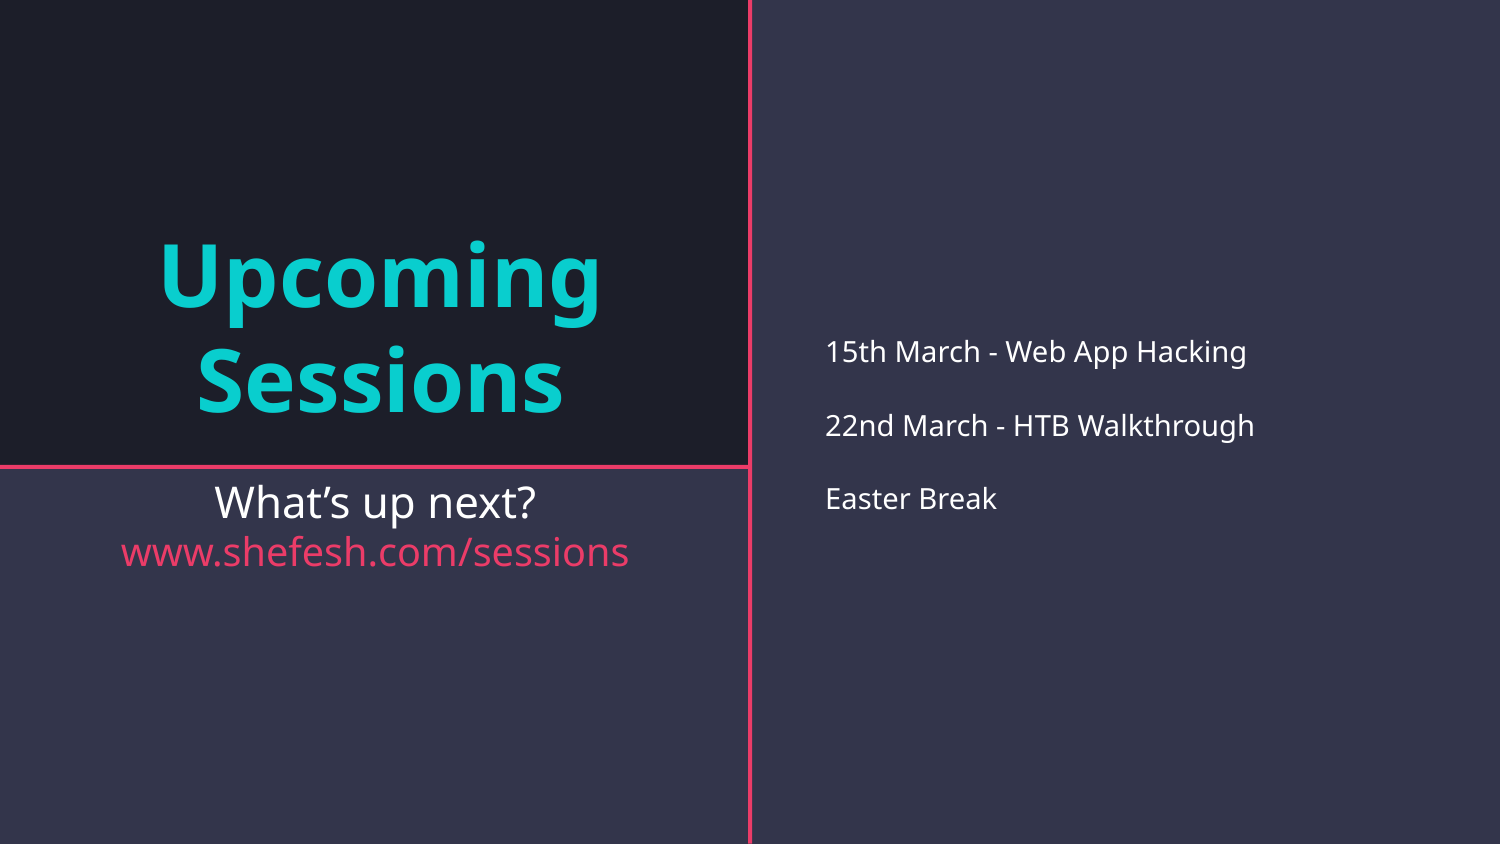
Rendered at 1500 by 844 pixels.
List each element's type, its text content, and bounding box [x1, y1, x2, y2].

list 15th March - Web App Hacking 22nd March - HTB Walkthrough Easter Break [810, 118, 1440, 725]
title Upcoming Sessions [43, 39, 719, 446]
subtitle What’s up next? www.shefesh.com/sessions [43, 459, 708, 663]
